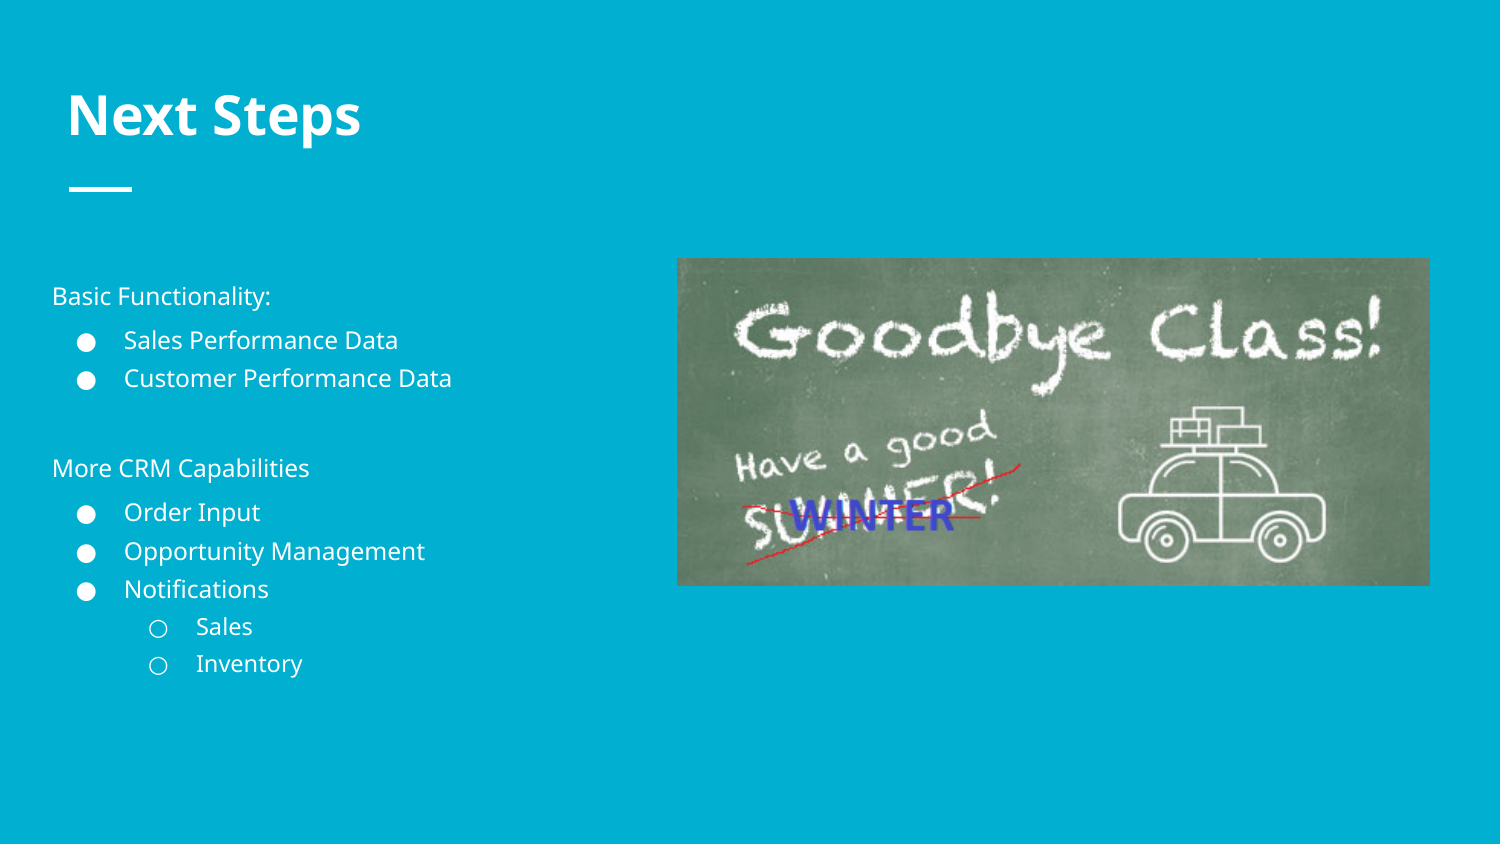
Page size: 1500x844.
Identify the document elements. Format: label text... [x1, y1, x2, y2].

picture [677, 258, 1430, 586]
title Next Steps [51, 61, 1449, 167]
list Basic Functionality: Sales Performance Data Customer Performance Data More CRM Capabilities Order Input Opportunity Management Notifications Sales Inventory [36, 258, 694, 709]
